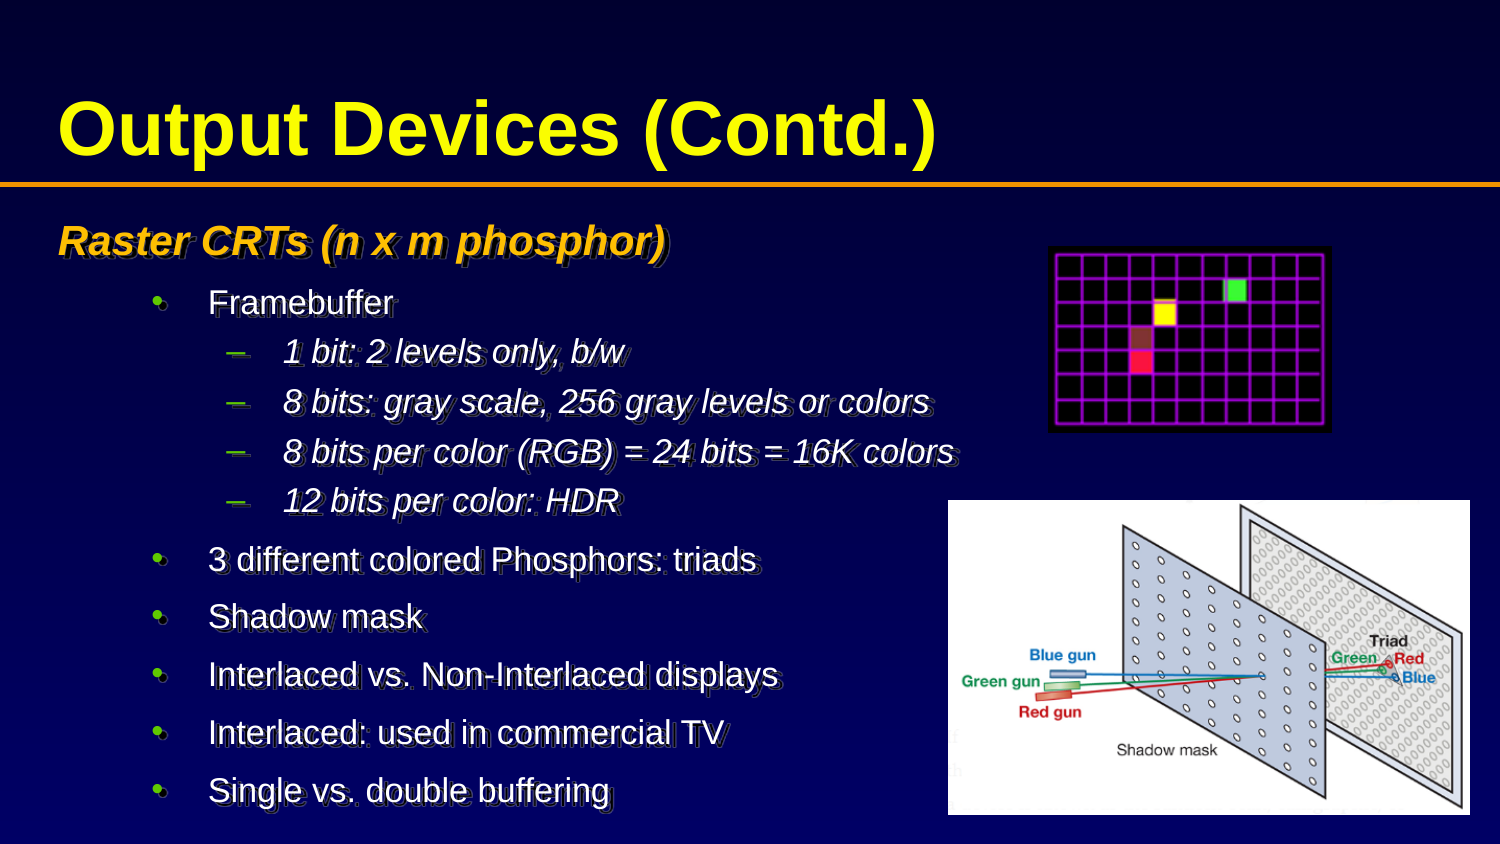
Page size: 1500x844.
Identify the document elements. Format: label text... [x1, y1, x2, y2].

picture [1048, 246, 1332, 433]
title Output Devices (Contd.) [42, 37, 1450, 179]
list Raster CRTs (n x m phosphor) Framebuffer 1 bit: 2 levels only, b/w 8 bits: gray scale, 256 gray levels or colors 8 bits per color (RGB) = 24 bits = 16K colors 12 bits per color: HDR 3 different colored Phosphors: triads Shadow mask Interlaced vs. Non-Interlaced displays Interlaced: used in commercial TV Single vs. double buffering [42, 200, 1319, 815]
picture [948, 500, 1470, 815]
